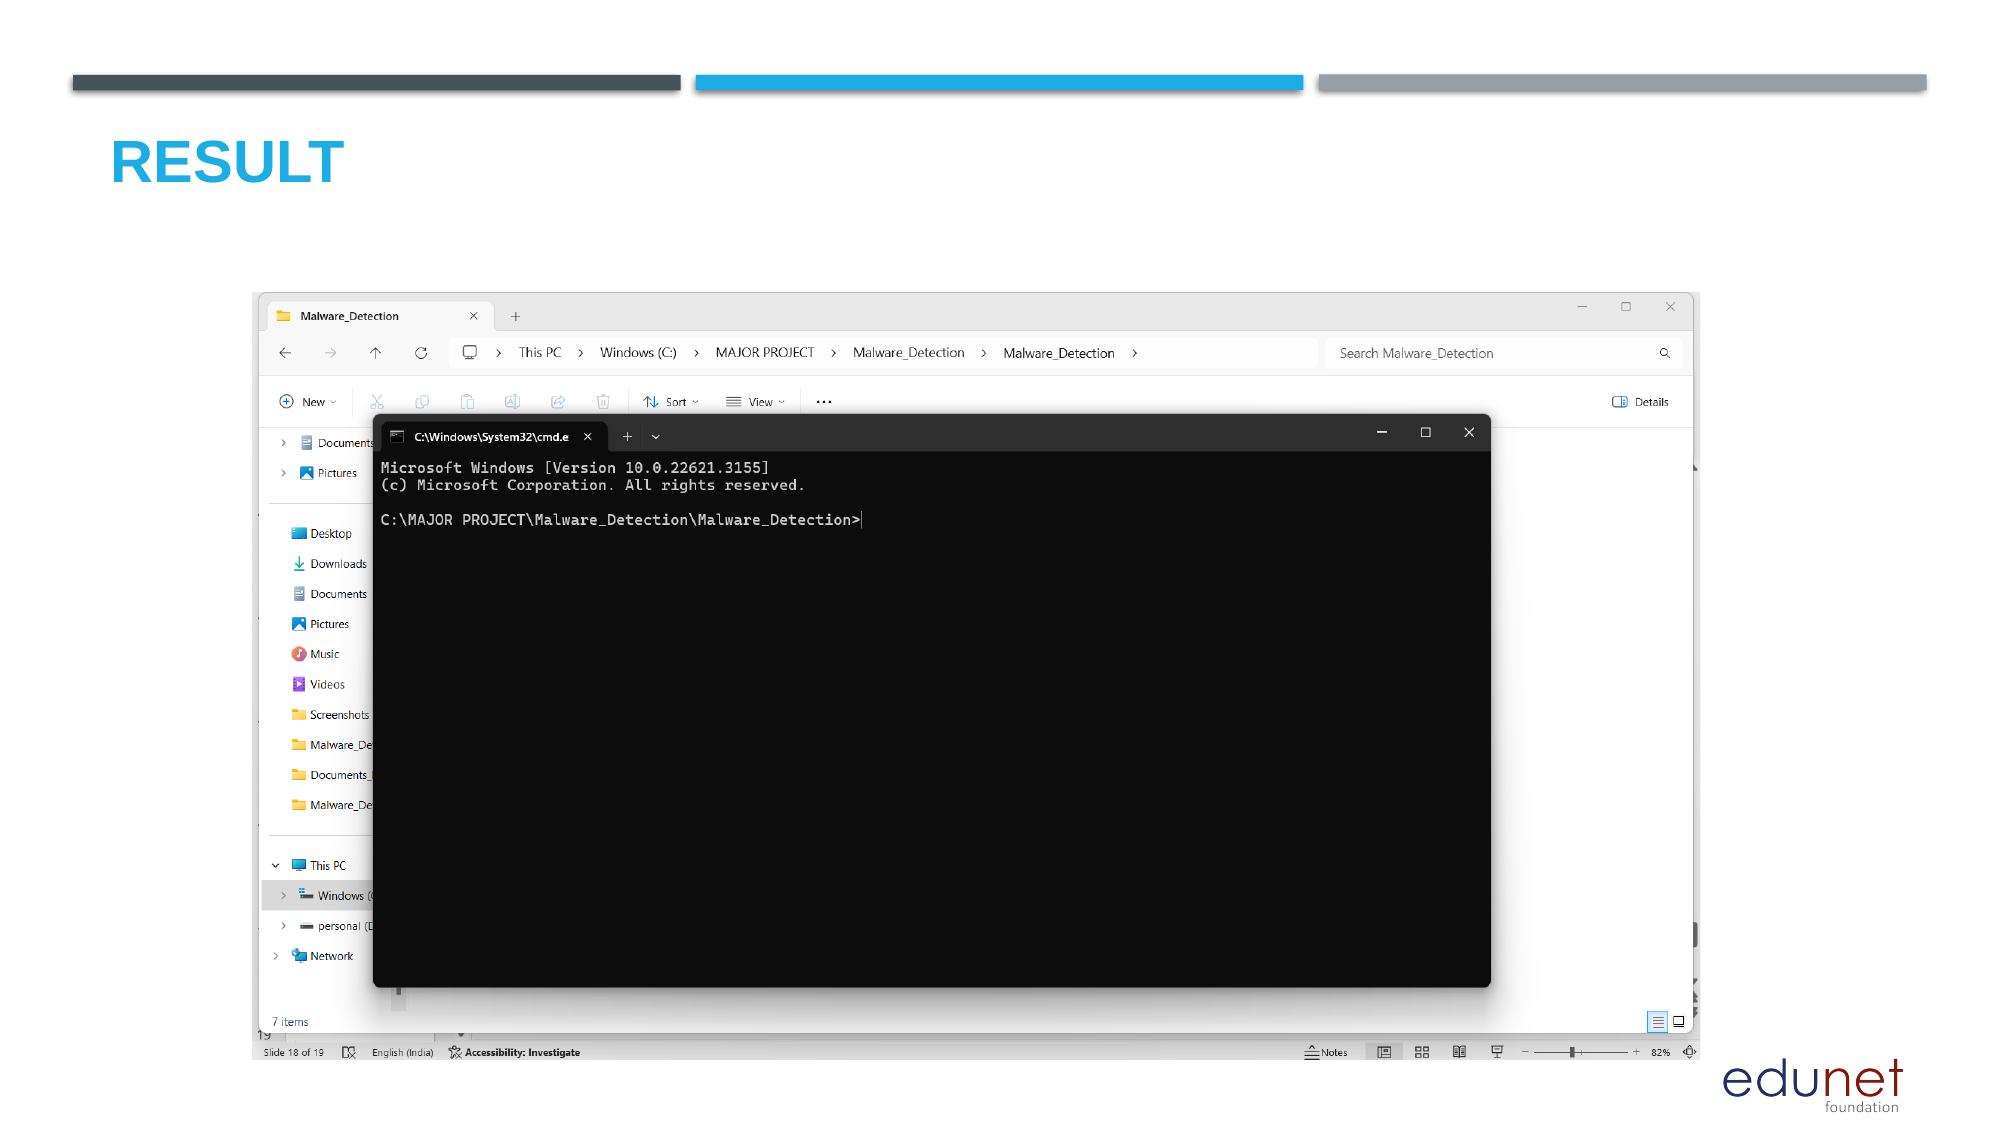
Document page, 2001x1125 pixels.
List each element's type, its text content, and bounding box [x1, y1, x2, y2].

picture [1719, 1056, 1905, 1116]
title Result [95, 115, 1905, 203]
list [251, 291, 1701, 1060]
